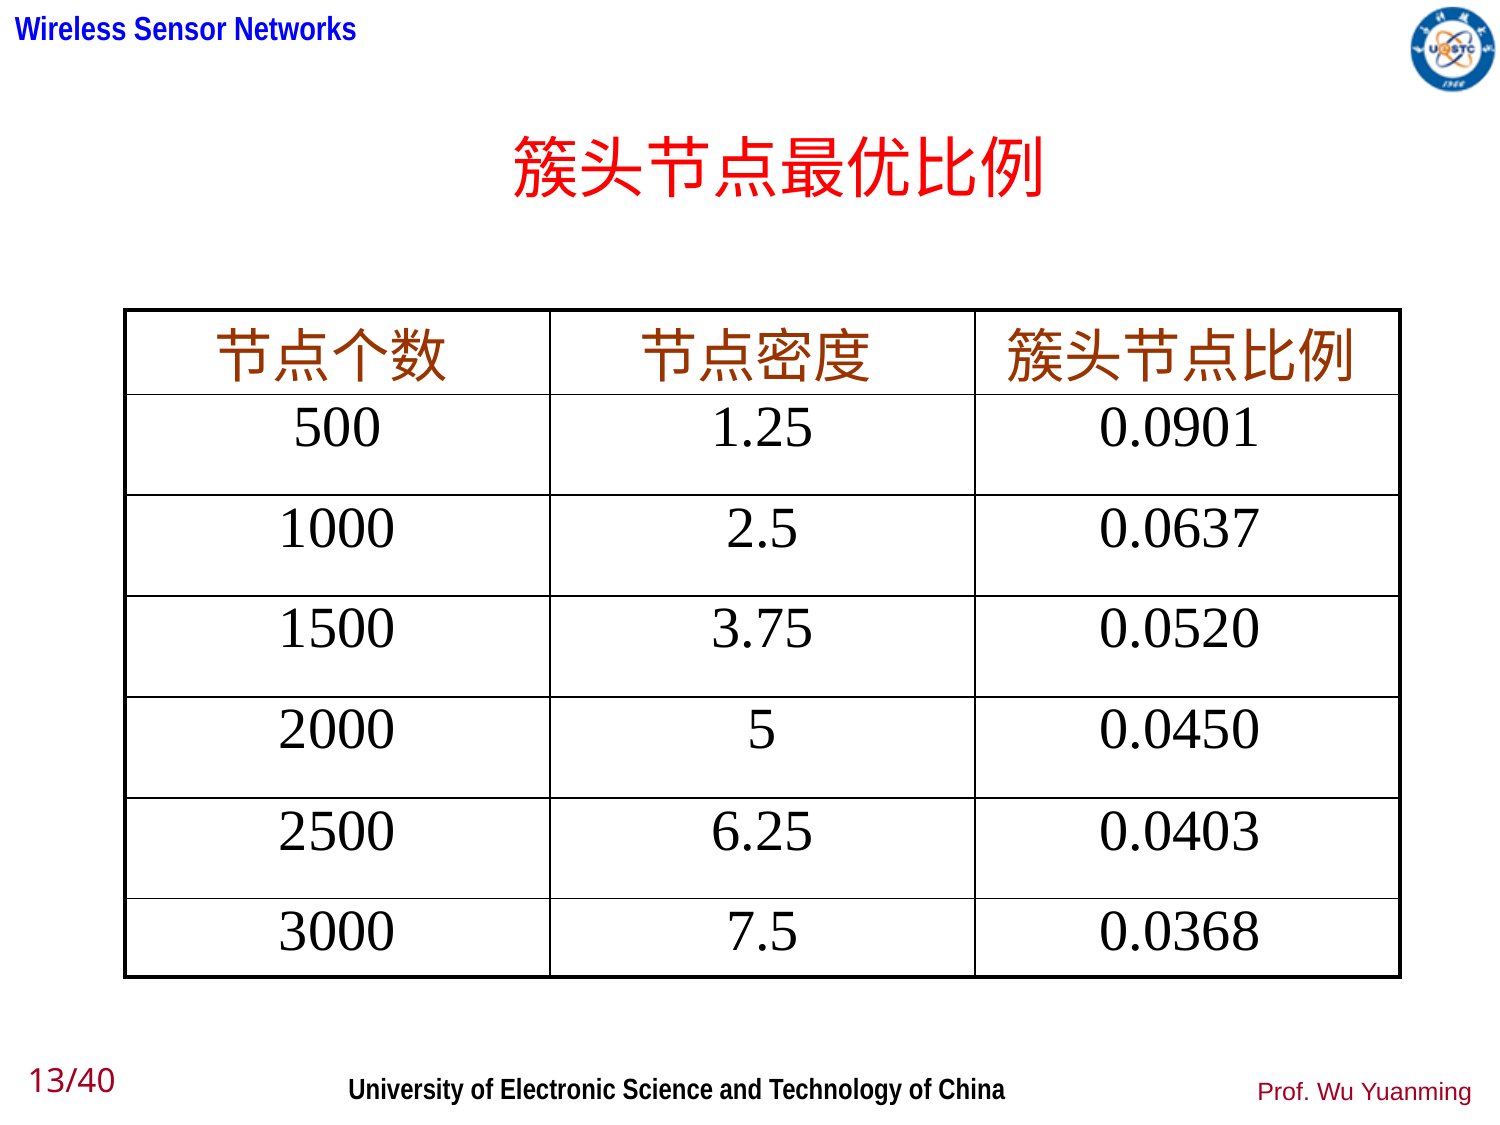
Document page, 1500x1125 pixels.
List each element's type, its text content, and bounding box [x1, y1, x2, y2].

table_cell 3.75 [551, 597, 974, 696]
table_cell 2000 [127, 698, 549, 797]
footer Prof. Wu Yuanming [1210, 1058, 1488, 1113]
table_header 簇头节点比例 [976, 312, 1398, 394]
table_header 节点密度 [551, 312, 974, 394]
table_cell 5 [551, 698, 974, 797]
table_cell 0.0637 [976, 496, 1398, 595]
text_box 簇头节点最优比例 [492, 125, 1067, 206]
table_header 节点个数 [127, 312, 549, 394]
table_cell 1500 [127, 597, 549, 696]
table_cell 0.0403 [976, 799, 1398, 898]
table_cell 6.25 [551, 799, 974, 898]
slide_number 13/40 [12, 1054, 172, 1113]
picture [1406, 0, 1500, 96]
table_cell 0.0520 [976, 597, 1398, 696]
table_cell 1000 [127, 496, 549, 595]
table_cell 2500 [127, 799, 549, 898]
table_cell 3000 [127, 899, 549, 975]
table_cell 2.5 [551, 496, 974, 595]
table_cell 1.25 [551, 395, 974, 494]
table_cell 0.0450 [976, 698, 1398, 797]
table_cell 7.5 [551, 899, 974, 975]
table_cell 0.0901 [976, 395, 1398, 494]
table_cell 0.0368 [976, 899, 1398, 975]
table_cell 500 [127, 395, 549, 494]
